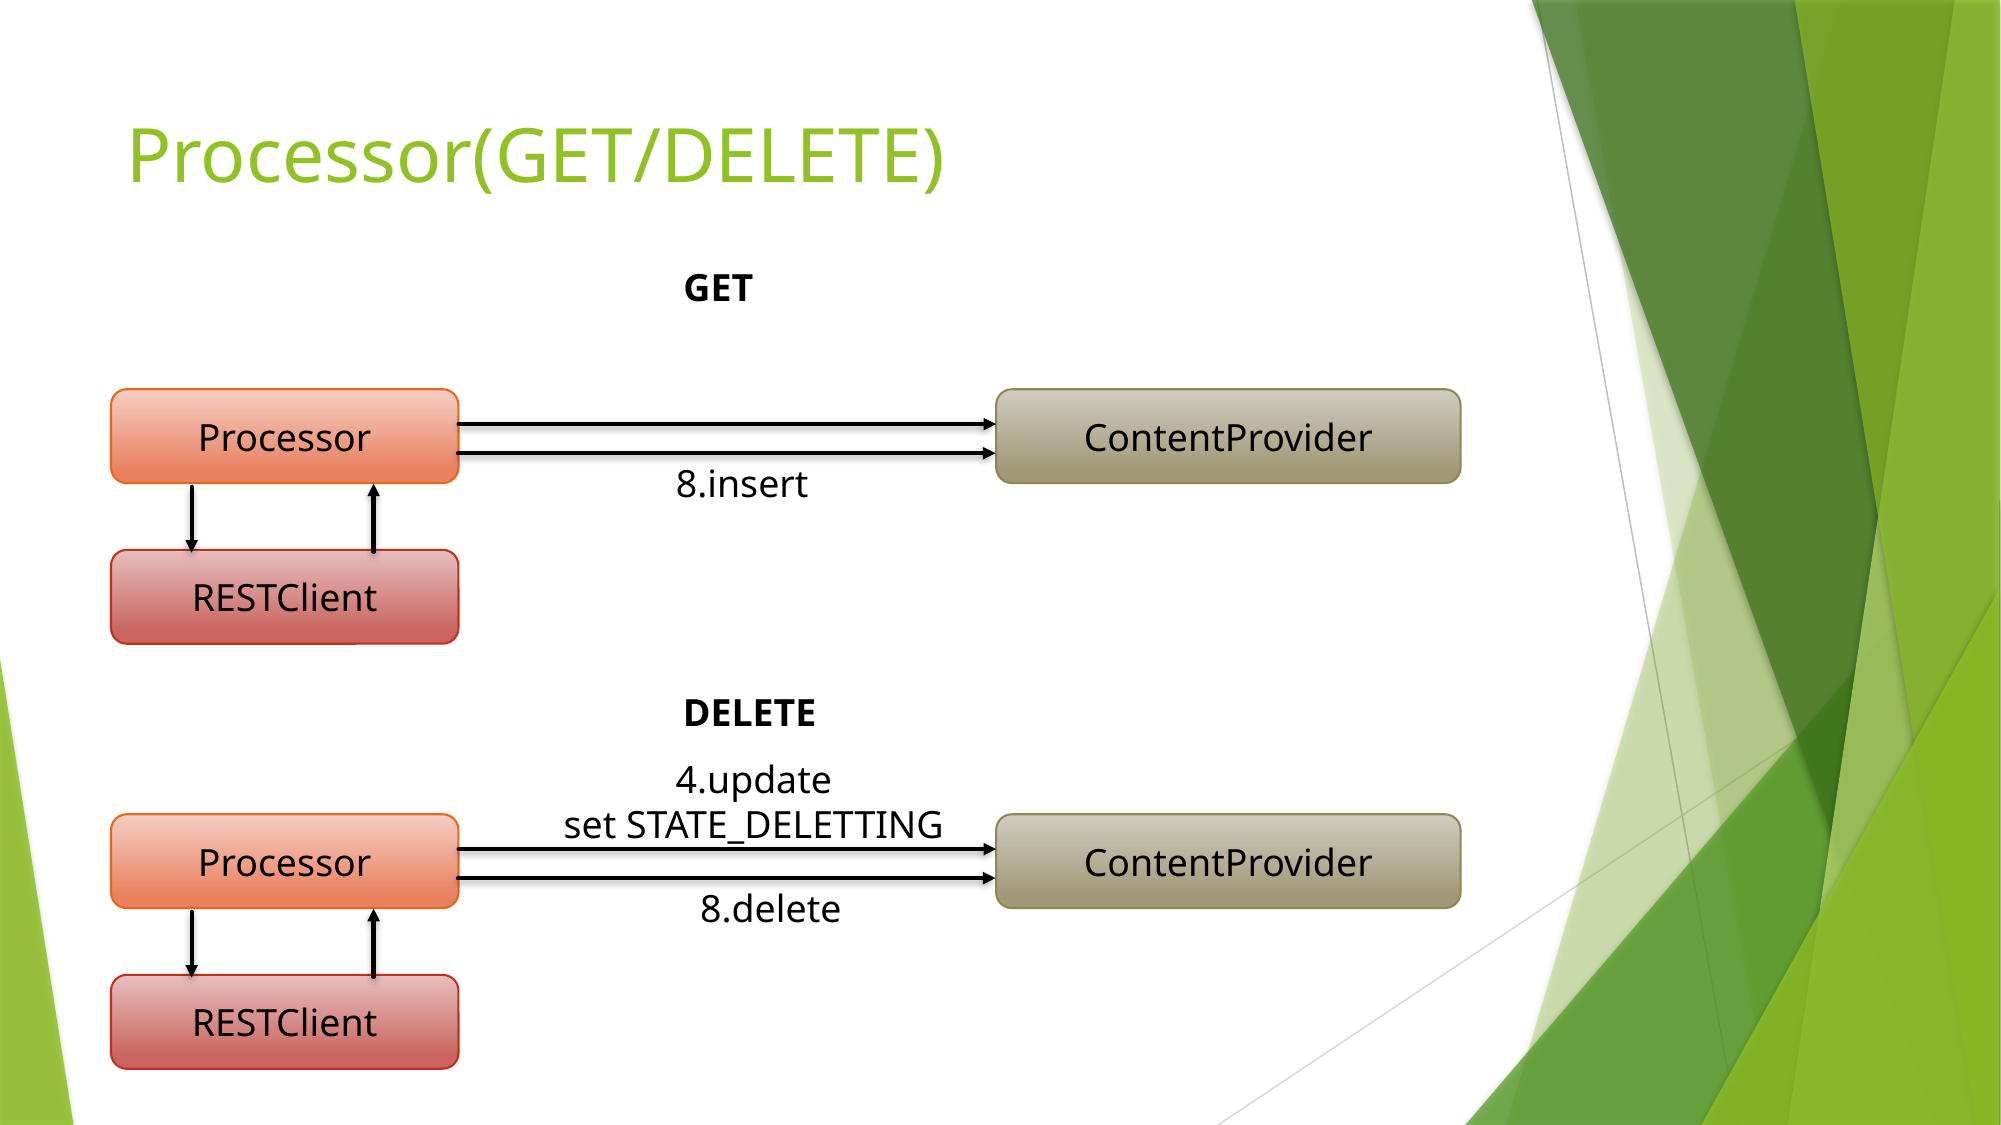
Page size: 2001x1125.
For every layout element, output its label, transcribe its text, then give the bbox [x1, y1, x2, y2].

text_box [110, 681, 1462, 1070]
title Processor(GET/DELETE) [111, 99, 1522, 317]
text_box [110, 256, 1462, 645]
